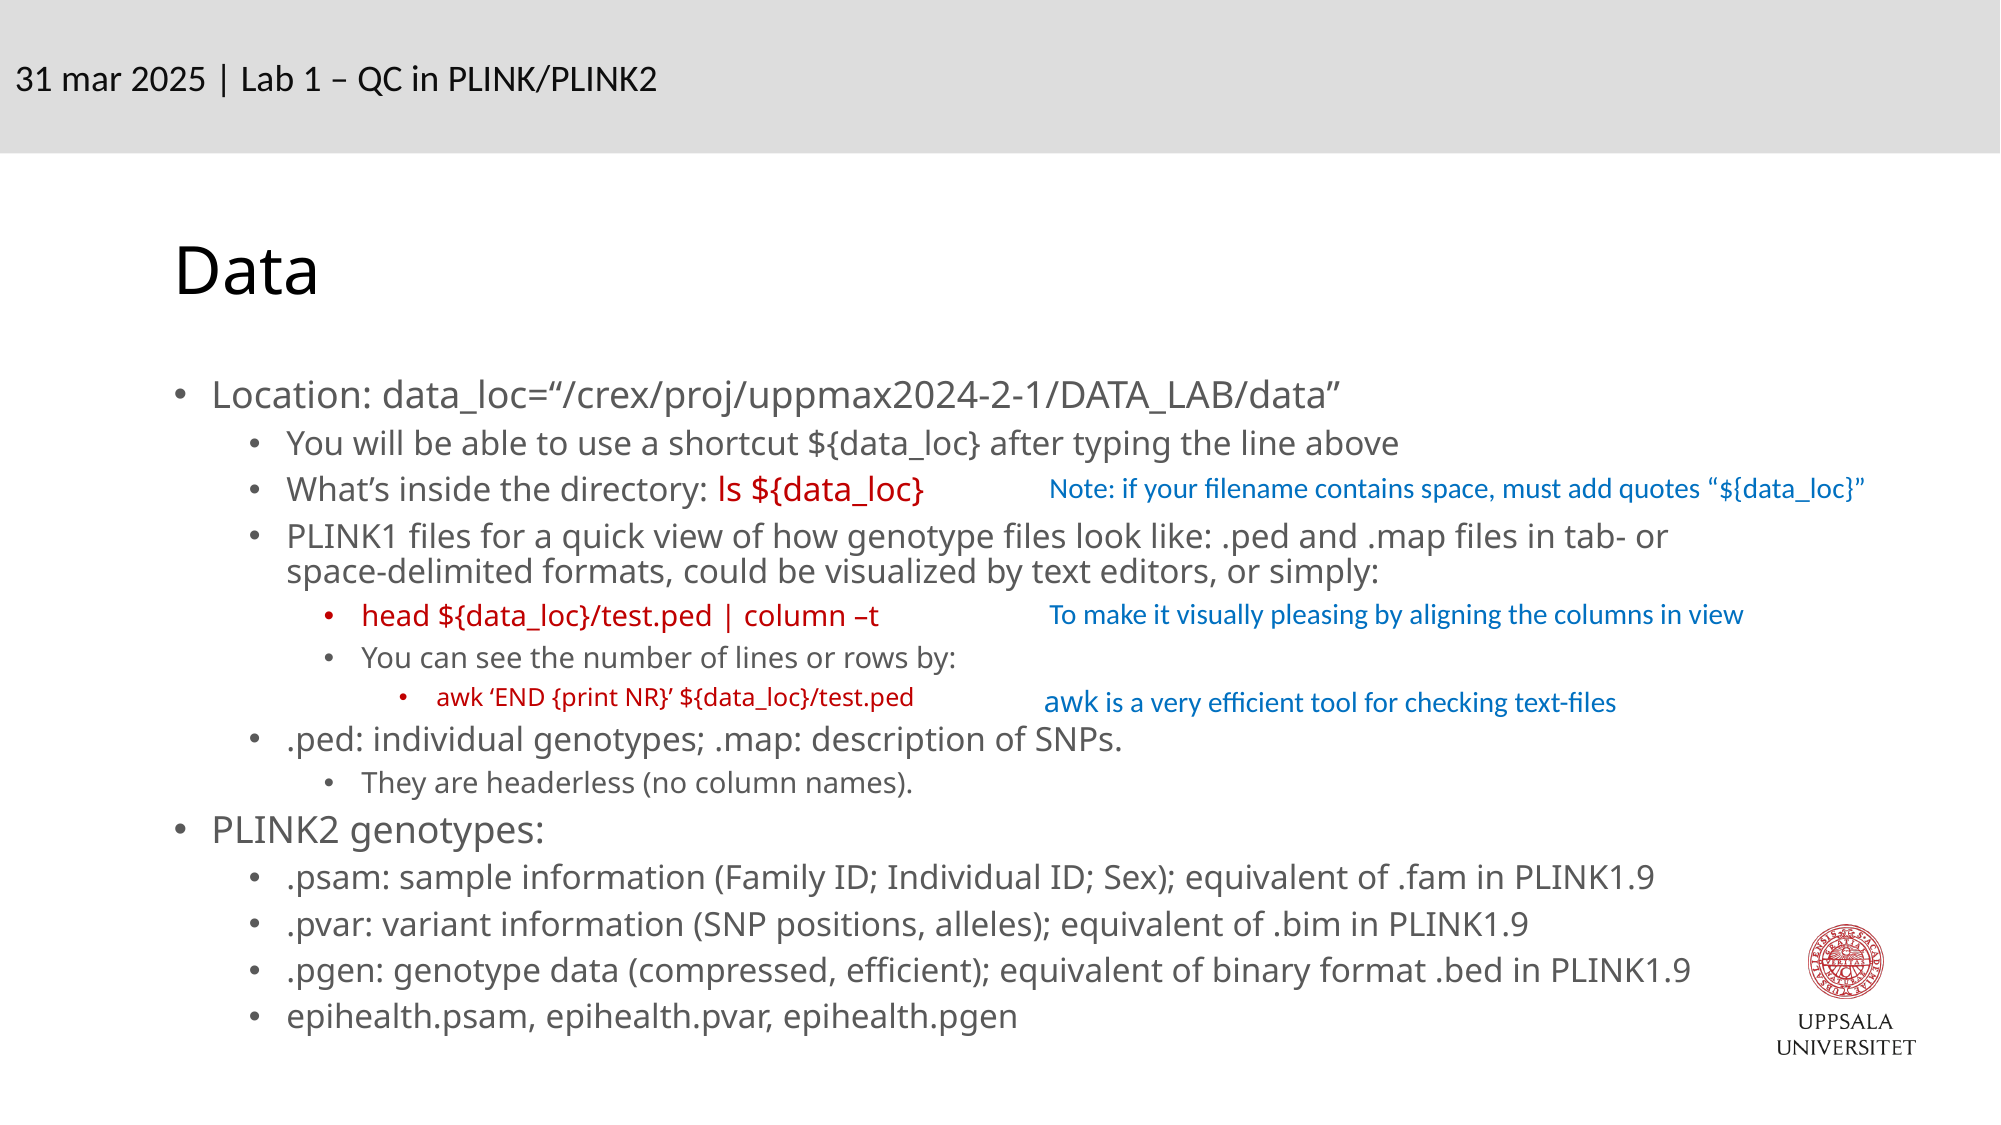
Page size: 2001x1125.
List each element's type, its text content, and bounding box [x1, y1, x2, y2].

text_box Data [158, 210, 1713, 328]
text_box awk is a very efficient tool for checking text-files [1029, 675, 1771, 726]
text_box 31 mar 2025 | Lab 1 – QC in PLINK/PLINK2 [0, 0, 2000, 154]
picture [1777, 924, 1916, 1055]
text_box To make it visually pleasing by aligning the columns in view [1034, 588, 1776, 639]
text_box Note: if your filename contains space, must add quotes “${data_loc}” [1034, 461, 1956, 512]
list Location: data_loc=“/crex/proj/uppmax2024-2-1/DATA_LAB/data” You will be able to use a shortcut ${data_loc} after typing the line above What’s inside the directory: ls ${data_loc} PLINK1 files for a quick view of how genotype files look like: .ped and .map files in tab- or space-delimited formats, could be visualized by text editors, or simply: head ${data_loc}/test.ped | column –t You can see the number of lines or rows by: awk ‘END {print NR}’ ${data_loc}/test.ped .ped: individual genotypes; .map: description of SNPs. They are headerless (no column names). PLINK2 genotypes: .psam: sample information (Family ID; Individual ID; Sex); equivalent of .fam in PLINK1.9 .pvar: variant information (SNP positions, alleles); equivalent of .bim in PLINK1.9 .pgen: genotype data (compressed, efficient); equivalent of binary format .bed in PLINK1.9 epihealth.psam, epihealth.pvar, epihealth.pgen [158, 364, 1776, 1062]
